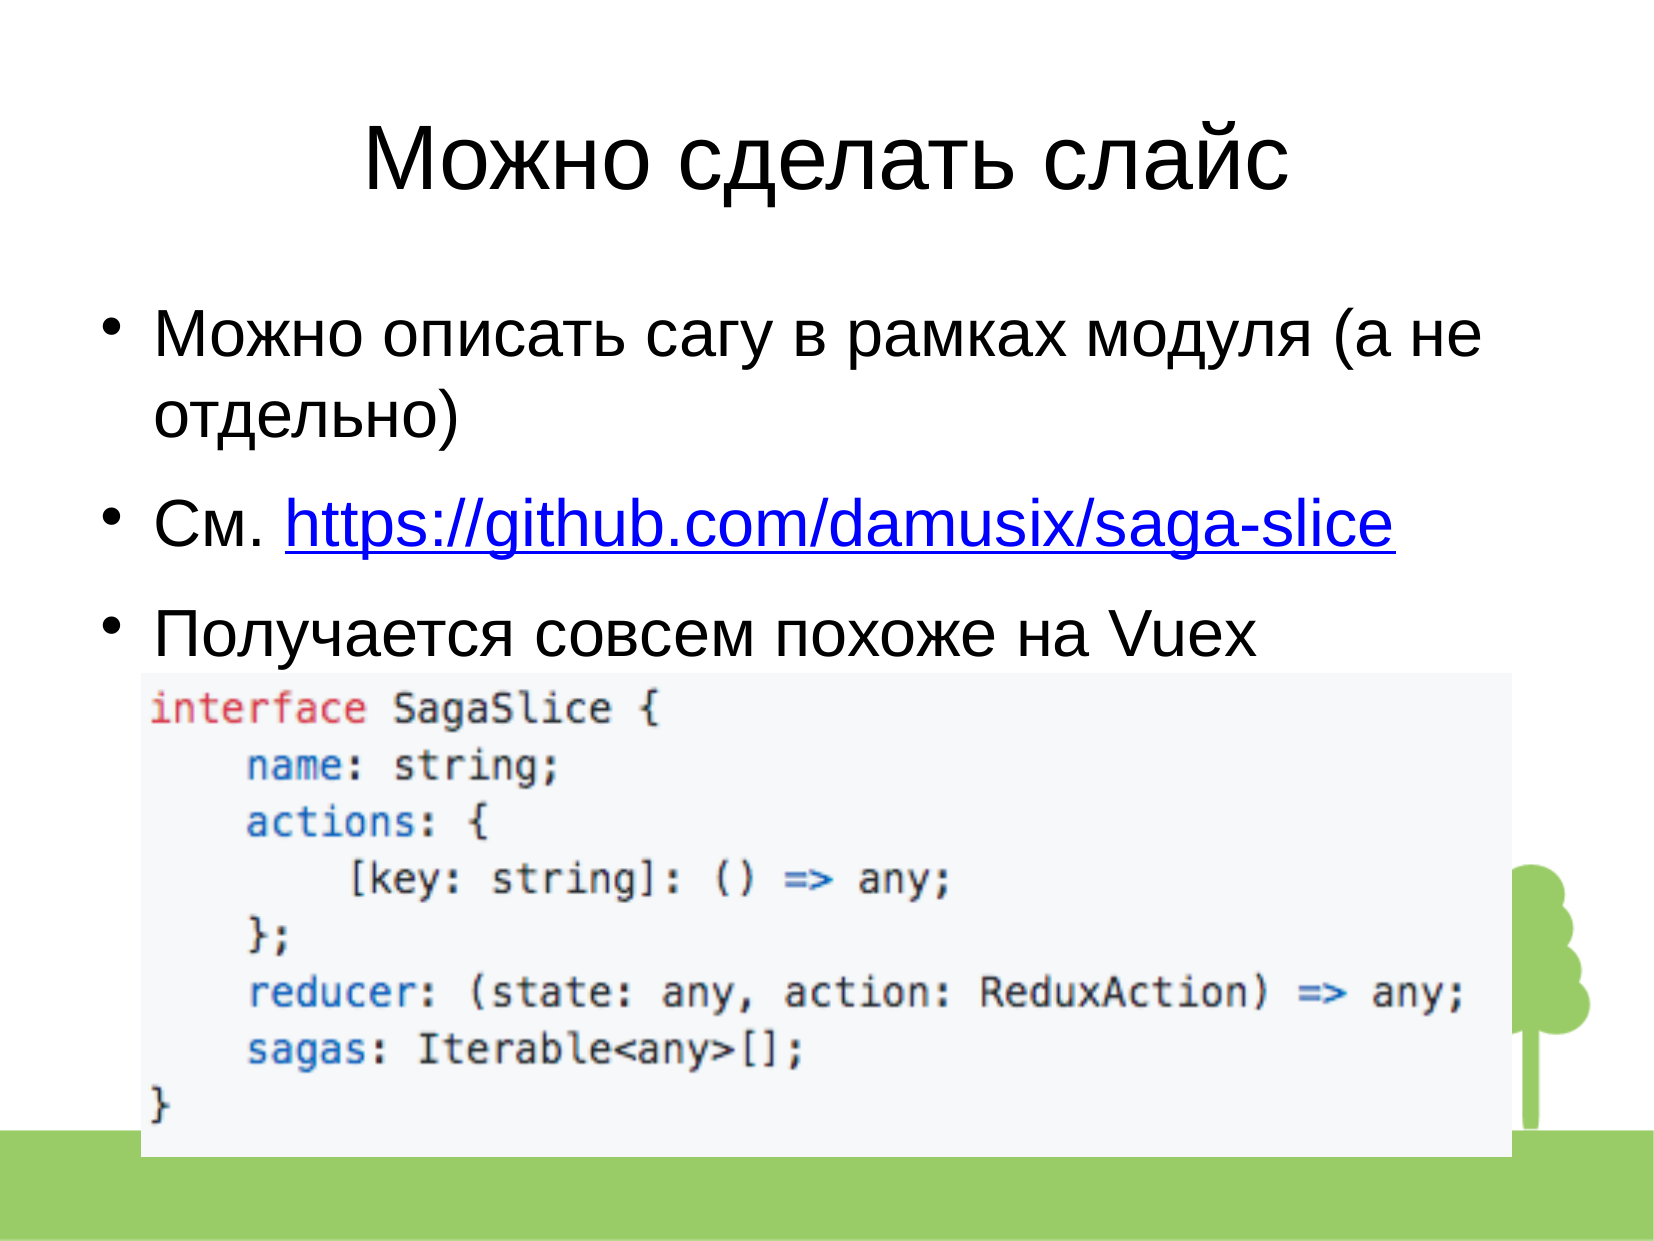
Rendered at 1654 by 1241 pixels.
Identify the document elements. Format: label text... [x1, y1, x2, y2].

picture [0, 0, 1654, 1241]
text_box Можно описать сагу в рамках модуля (а не отдельно) См. https://github.com/damusix/saga-slice Получается совсем похоже на Vuex [82, 290, 1571, 1010]
text_box Можно сделать слайс [82, 97, 1571, 208]
